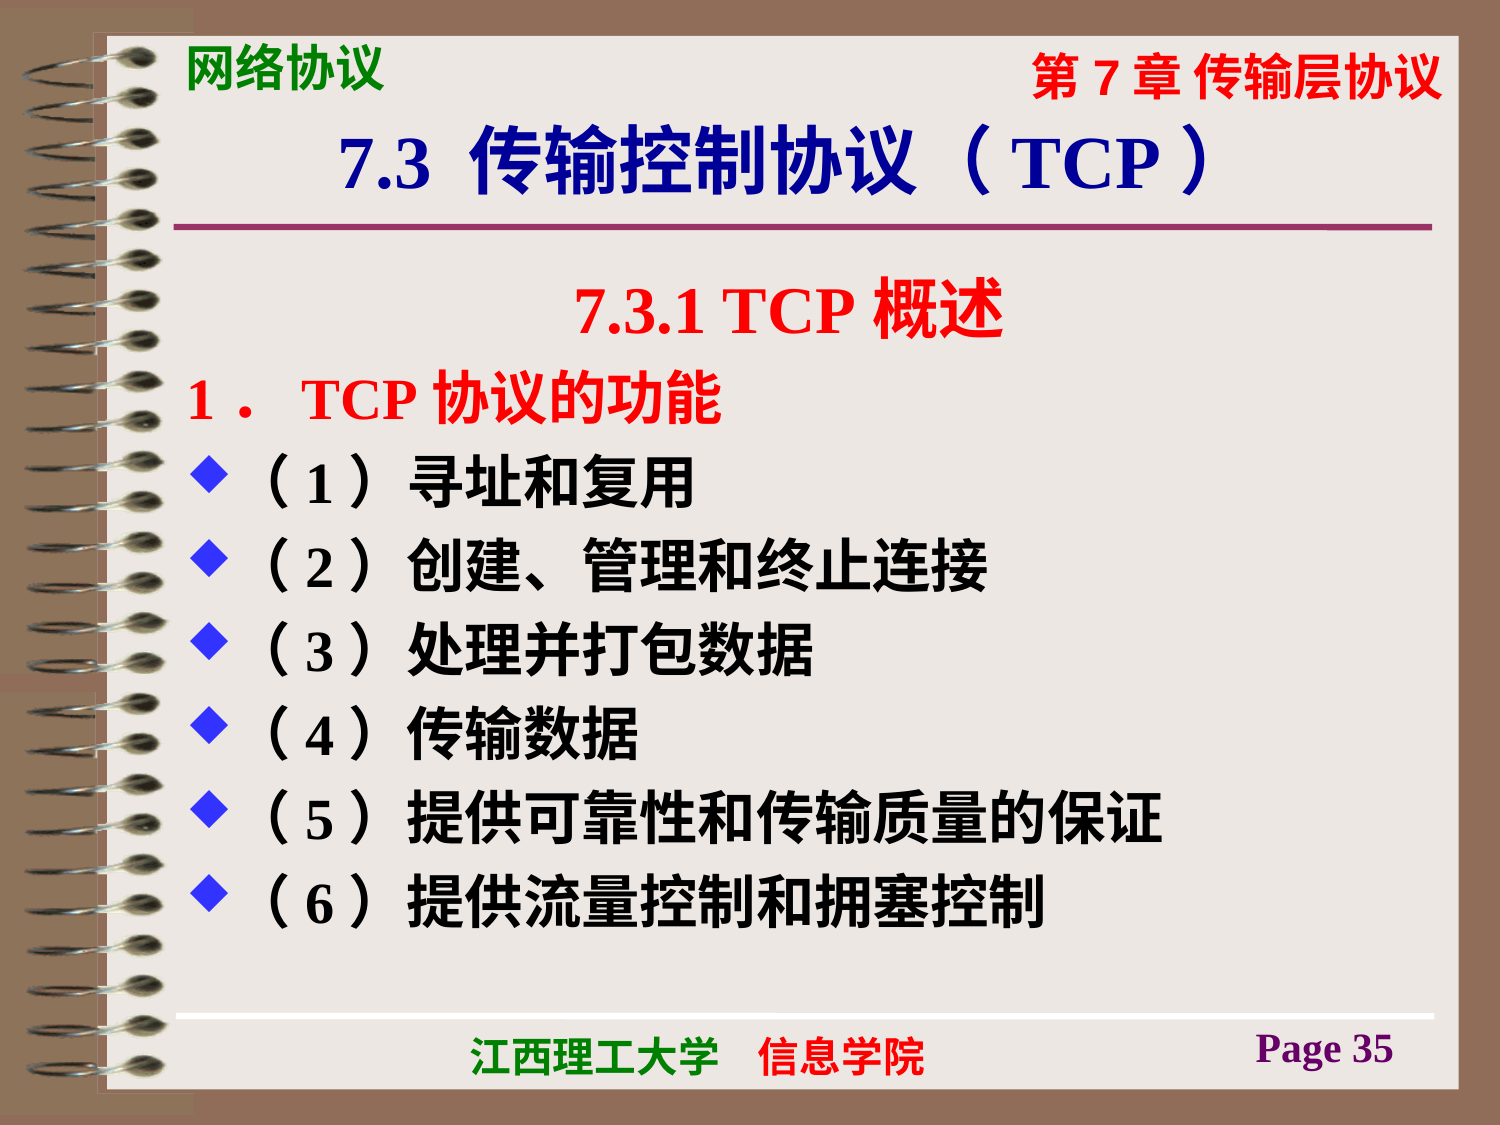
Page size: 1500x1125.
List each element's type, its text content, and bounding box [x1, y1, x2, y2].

title 7.3 传输控制协议（TCP） [170, 101, 1422, 217]
slide_number Page 35 [1196, 1013, 1410, 1066]
list 7.3.1 TCP概述 1．TCP协议的功能 （1）寻址和复用 （2）创建、管理和终止连接 （3）处理并打包数据 （4）传输数据 （5）提供可靠性和传输质量的保证 （6）提供流量控制和拥塞控制 [170, 243, 1422, 998]
picture [0, 692, 194, 1115]
picture [0, 8, 194, 674]
